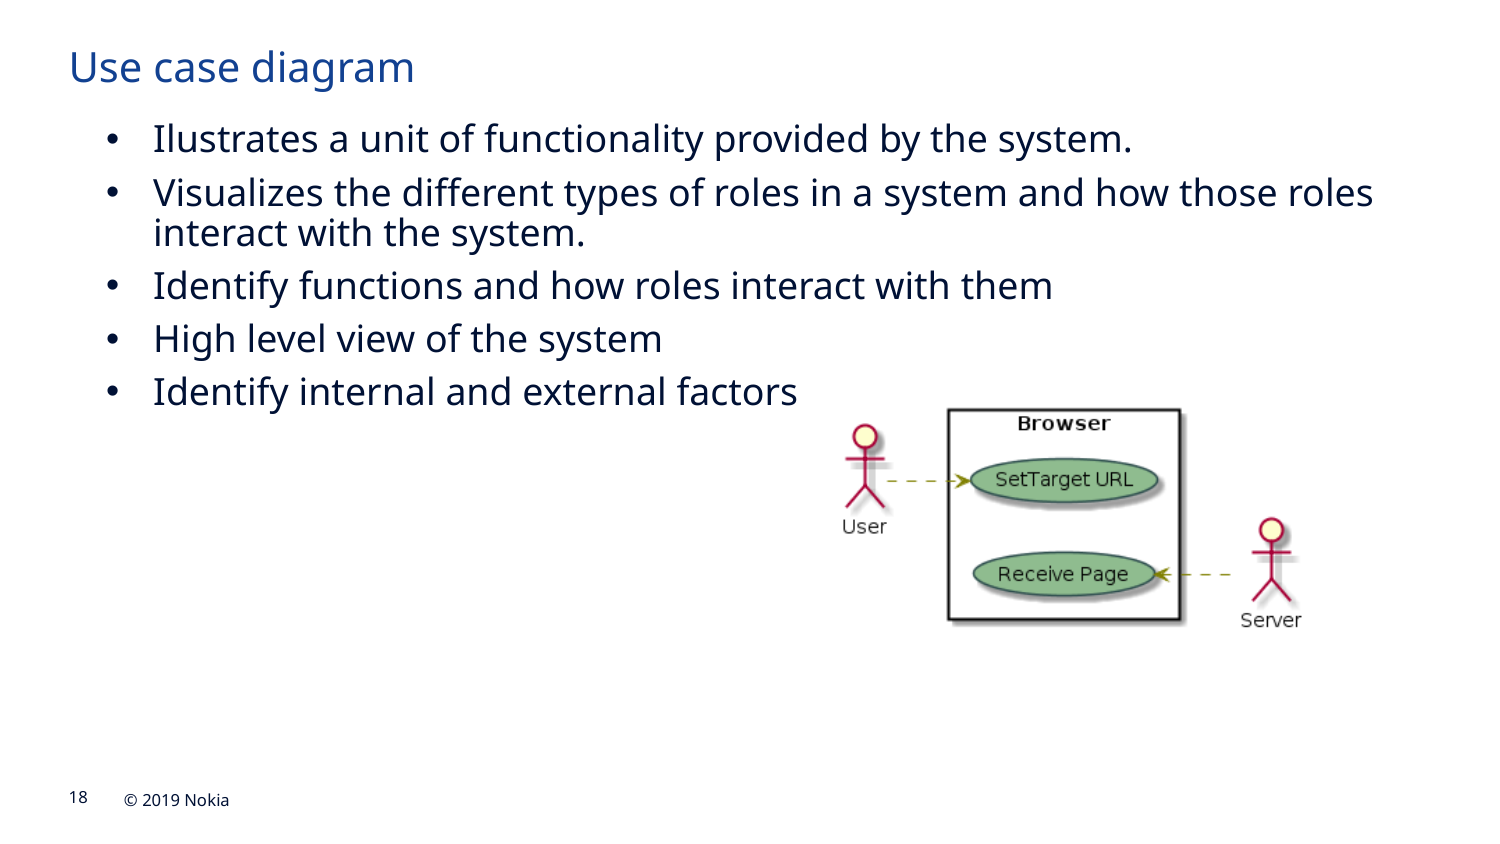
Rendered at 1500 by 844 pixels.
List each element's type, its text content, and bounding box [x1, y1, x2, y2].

picture [834, 376, 1317, 644]
list Use case diagram [68, 46, 1432, 97]
list Ilustrates a unit of functionality provided by the system. Visualizes the different types of roles in a system and how those roles interact with the system. Identify functions and how roles interact with them High level view of the system Identify internal and external factors [68, 120, 1432, 705]
